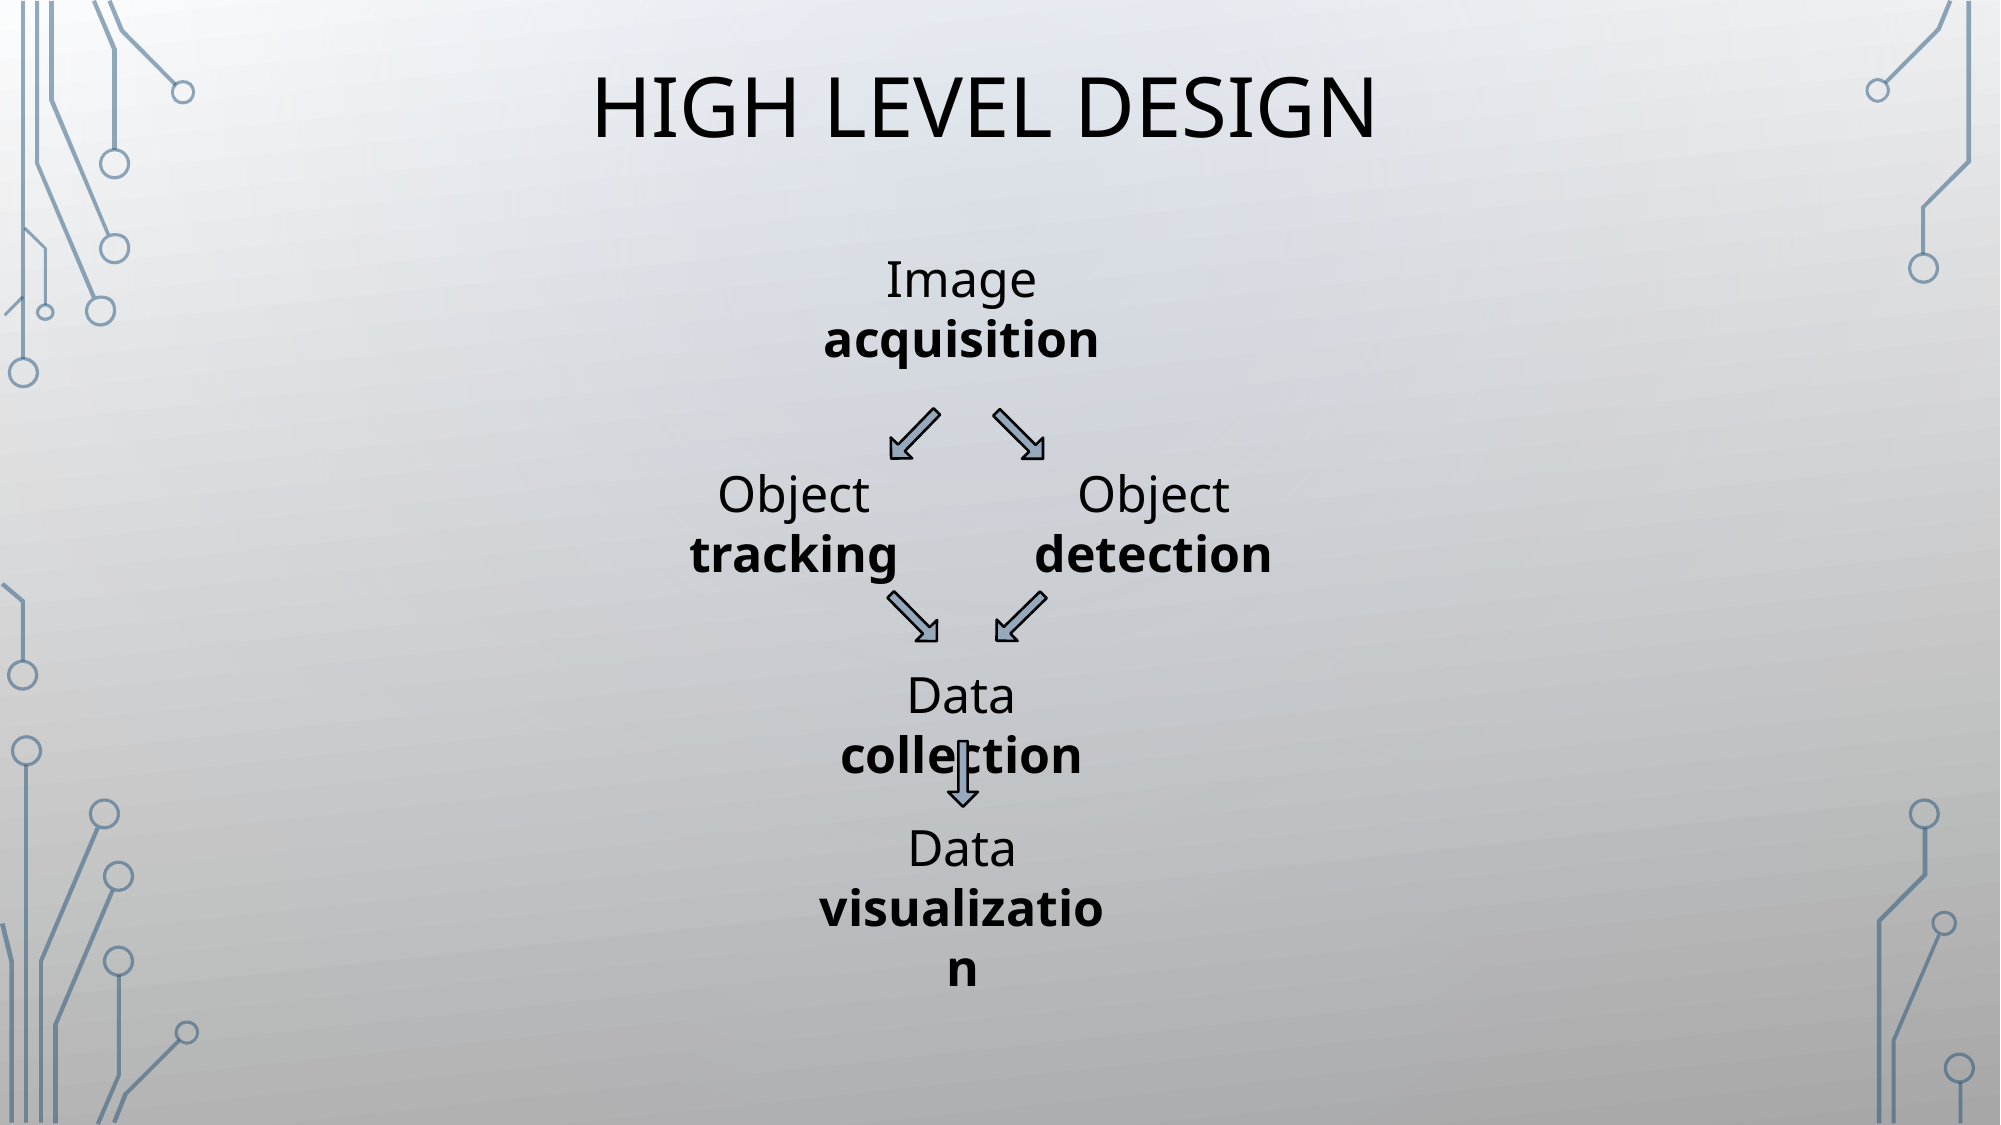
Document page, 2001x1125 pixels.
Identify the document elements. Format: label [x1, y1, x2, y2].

picture [201, 0, 2000, 1125]
text_box [0, 0, 201, 1125]
text_box [1863, 0, 1976, 1124]
